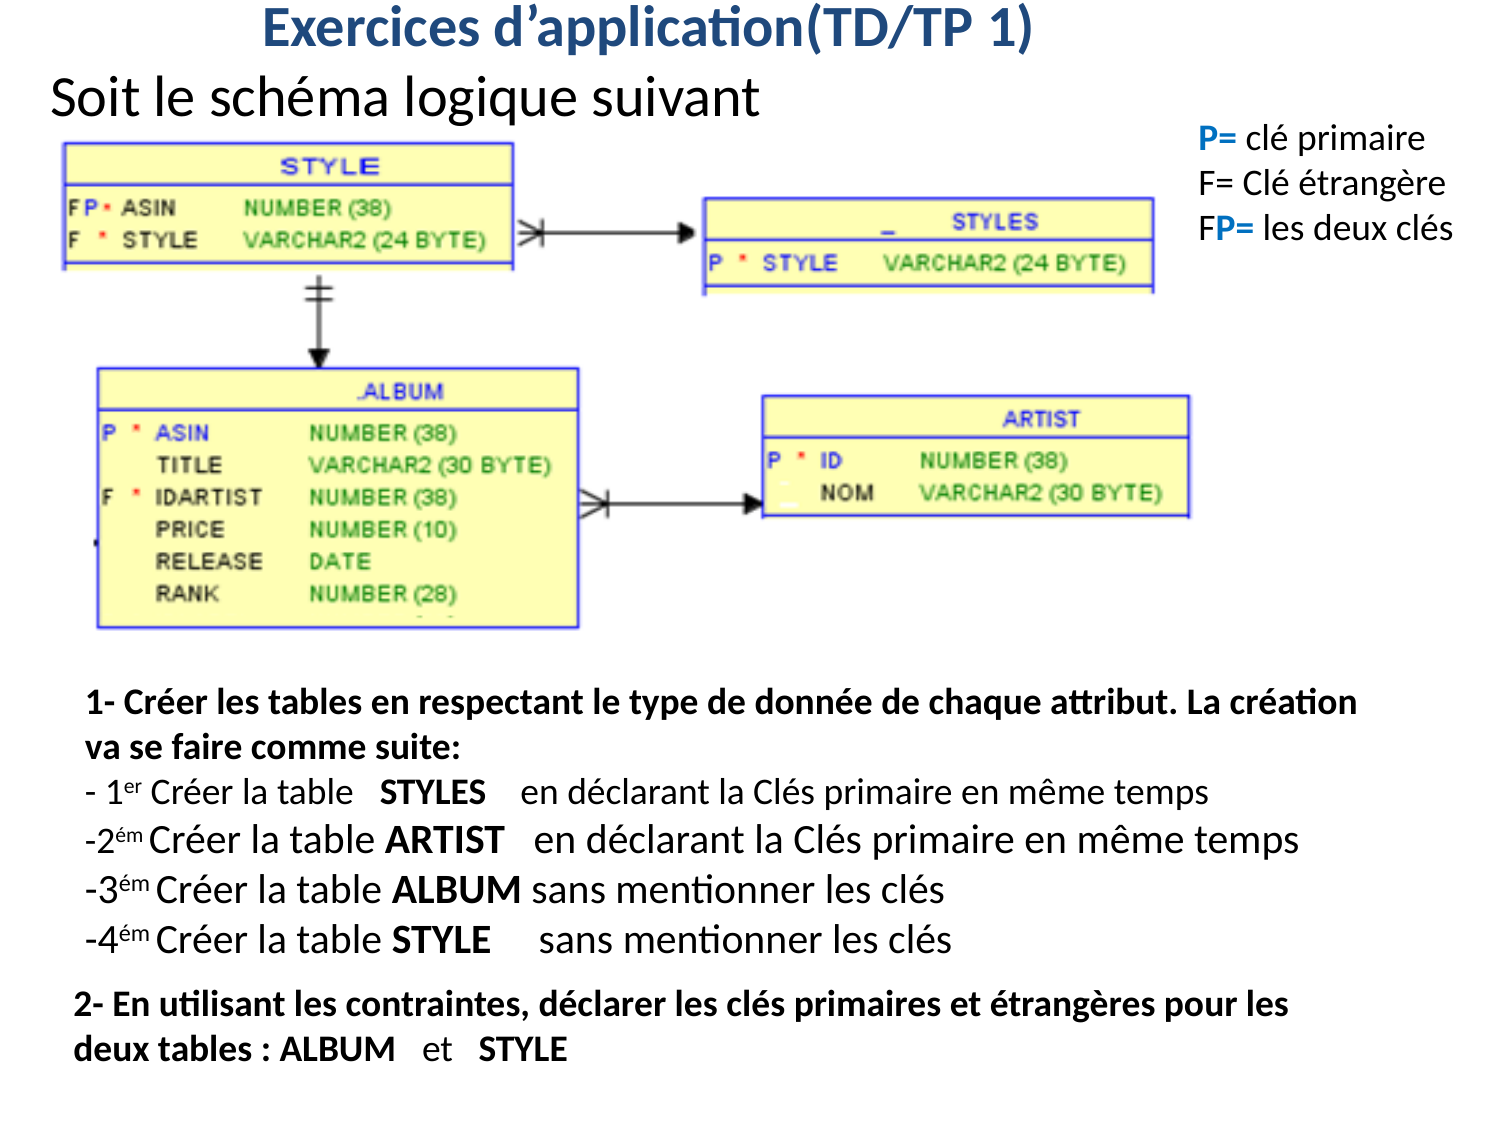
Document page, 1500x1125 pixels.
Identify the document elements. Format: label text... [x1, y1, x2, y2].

text_box 1- Créer les tables en respectant le type de donnée de chaque attribut. La création va se faire comme suite: - 1er Créer la table STYLES en déclarant la Clés primaire en même temps -2ém Créer la table ARTIST en déclarant la Clés primaire en même temps -3ém Créer la table ALBUM sans mentionner les clés -4ém Créer la table STYLE sans mentionner les clés [70, 669, 1418, 970]
text_box P= clé primaire F= Clé étrangère FP= les deux clés [1183, 105, 1500, 301]
picture [34, 128, 1208, 634]
text_box 2- En utilisant les contraintes, déclarer les clés primaires et étrangères pour les deux tables : ALBUM et STYLE [58, 972, 1383, 1077]
title Exercices d’application(TD/TP 1) Soit le schéma logique suivant [35, 0, 1500, 118]
